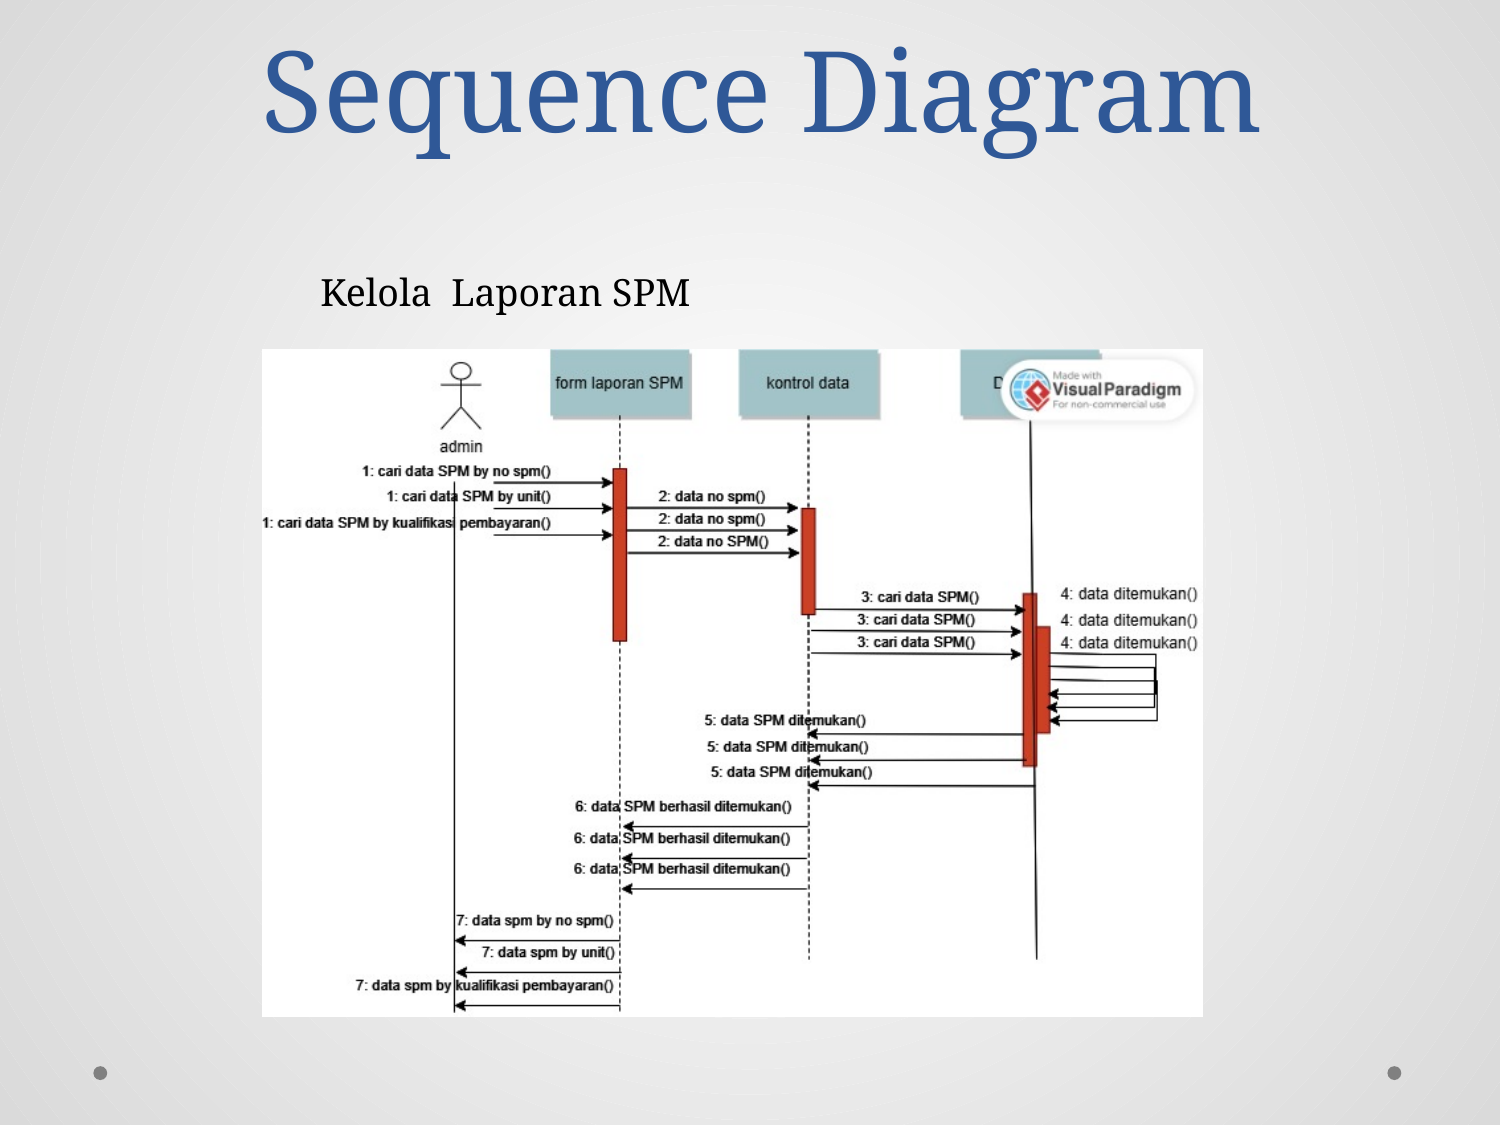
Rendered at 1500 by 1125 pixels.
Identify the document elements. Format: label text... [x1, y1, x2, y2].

text_box Kelola Laporan SPM [305, 261, 706, 322]
picture [262, 349, 1203, 1018]
title Sequence Diagram [87, 0, 1438, 163]
